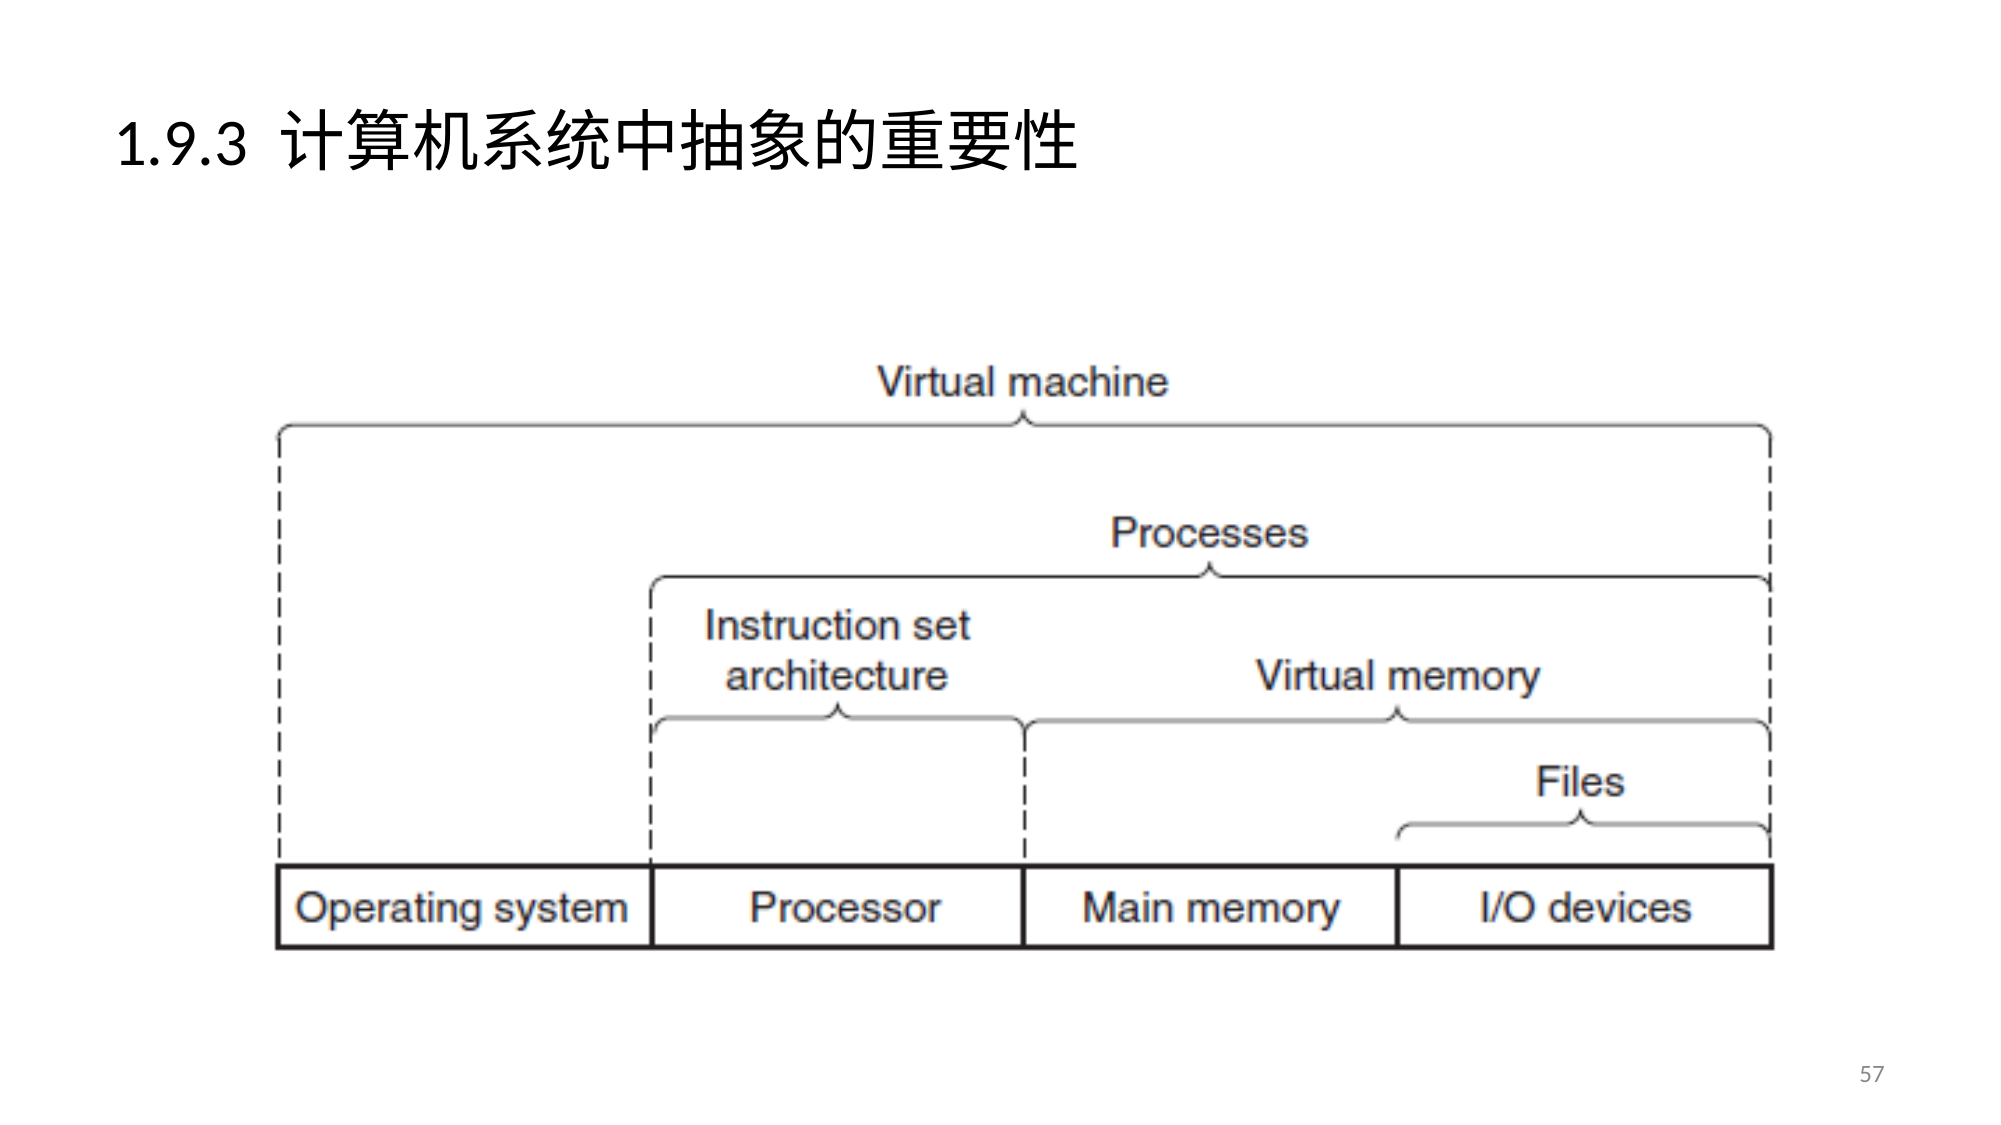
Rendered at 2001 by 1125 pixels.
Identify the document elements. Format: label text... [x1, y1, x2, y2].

picture [251, 358, 1778, 965]
title 1.9.3 计算机系统中抽象的重要性 [98, 45, 1899, 233]
slide_number 57 [1433, 1042, 1900, 1103]
